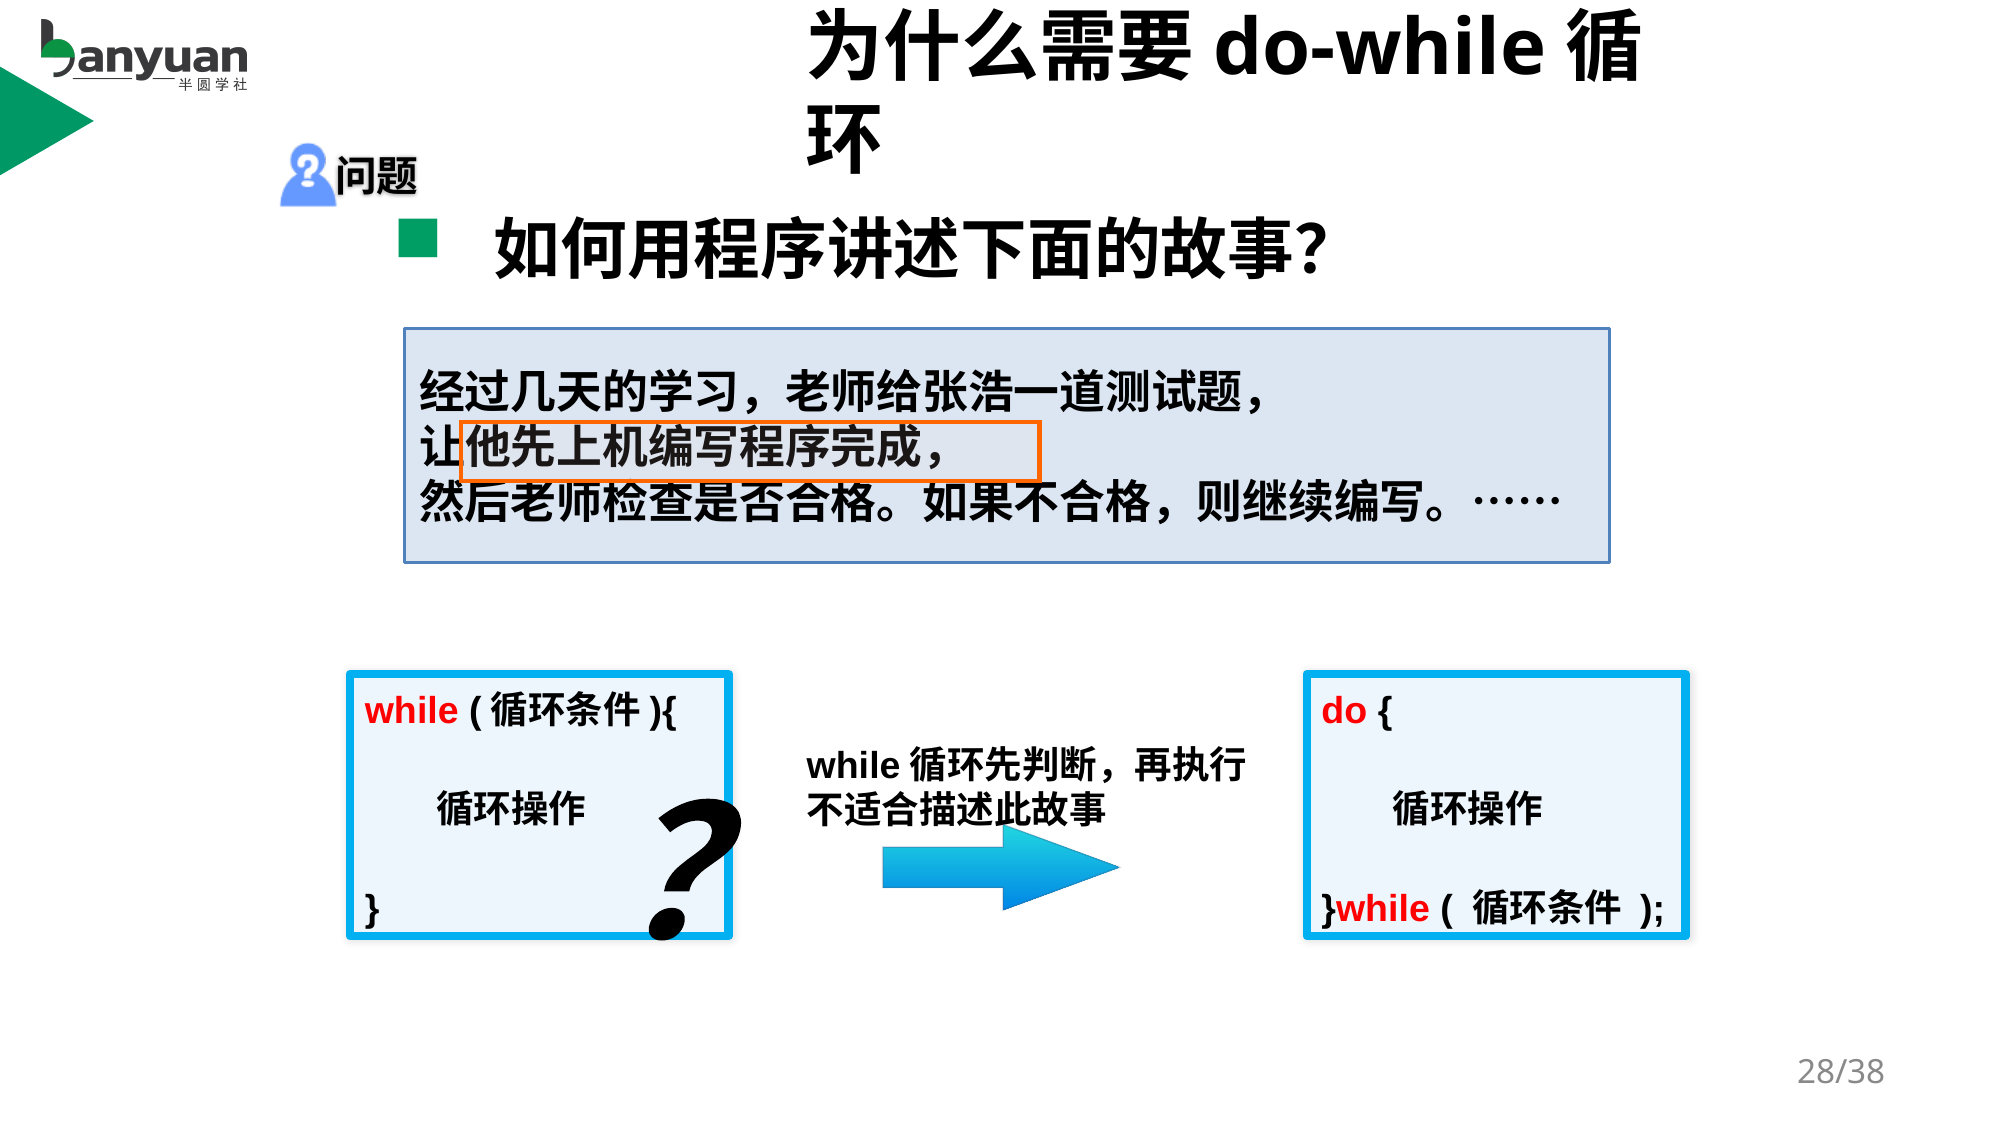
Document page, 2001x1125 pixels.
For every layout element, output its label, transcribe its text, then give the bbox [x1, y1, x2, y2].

text_box [882, 824, 1120, 910]
text_box 经过几天的学习，老师给张浩一道测试题， 让他先上机编写程序完成， 然后老师检查是否合格。如果不合格，则继续编写。…… [404, 328, 1610, 563]
text_box while (循环条件){ 循环操作 } [349, 673, 729, 937]
slide_number 28/38 [1433, 1042, 1901, 1104]
text_box [460, 421, 1040, 481]
text_box do { 循环操作 }while ( 循环条件 ); [1306, 673, 1686, 937]
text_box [273, 140, 435, 211]
text_box [515, 196, 1496, 296]
text_box while循环先判断，再执行不适合描述此故事 [775, 727, 1279, 845]
list 如何用程序讲述下面的故事？ [378, 199, 1633, 1043]
title 为什么需要do-while循环 [790, 46, 1721, 133]
picture [41, 19, 247, 91]
